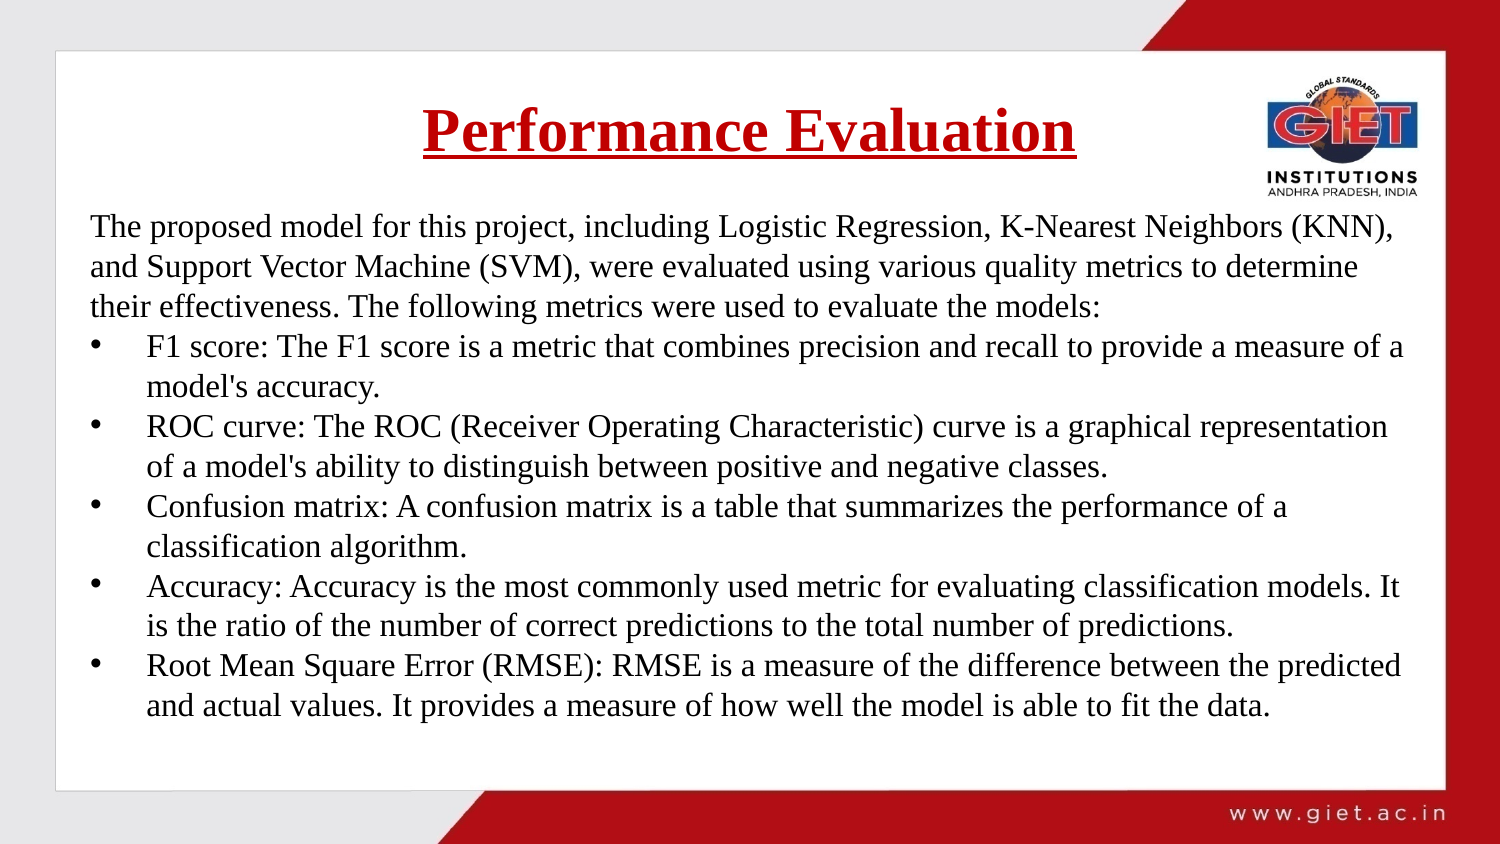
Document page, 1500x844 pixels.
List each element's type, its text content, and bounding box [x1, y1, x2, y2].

list The proposed model for this project, including Logistic Regression, K-Nearest Neighbors (KNN), and Support Vector Machine (SVM), were evaluated using various quality metrics to determine their effectiveness. The following metrics were used to evaluate the models: F1 score: The F1 score is a metric that combines precision and recall to provide a measure of a model's accuracy. ROC curve: The ROC (Receiver Operating Characteristic) curve is a graphical representation of a model's ability to distinguish between positive and negative classes. Confusion matrix: A confusion matrix is a table that summarizes the performance of a classification algorithm. Accuracy: Accuracy is the most commonly used metric for evaluating classification models. It is the ratio of the number of correct predictions to the total number of predictions. Root Mean Square Error (RMSE): RMSE is a measure of the difference between the predicted and actual values. It provides a measure of how well the model is able to fit the data. [75, 196, 1425, 754]
title Performance Evaluation [75, 56, 1425, 196]
picture [0, 0, 1500, 844]
